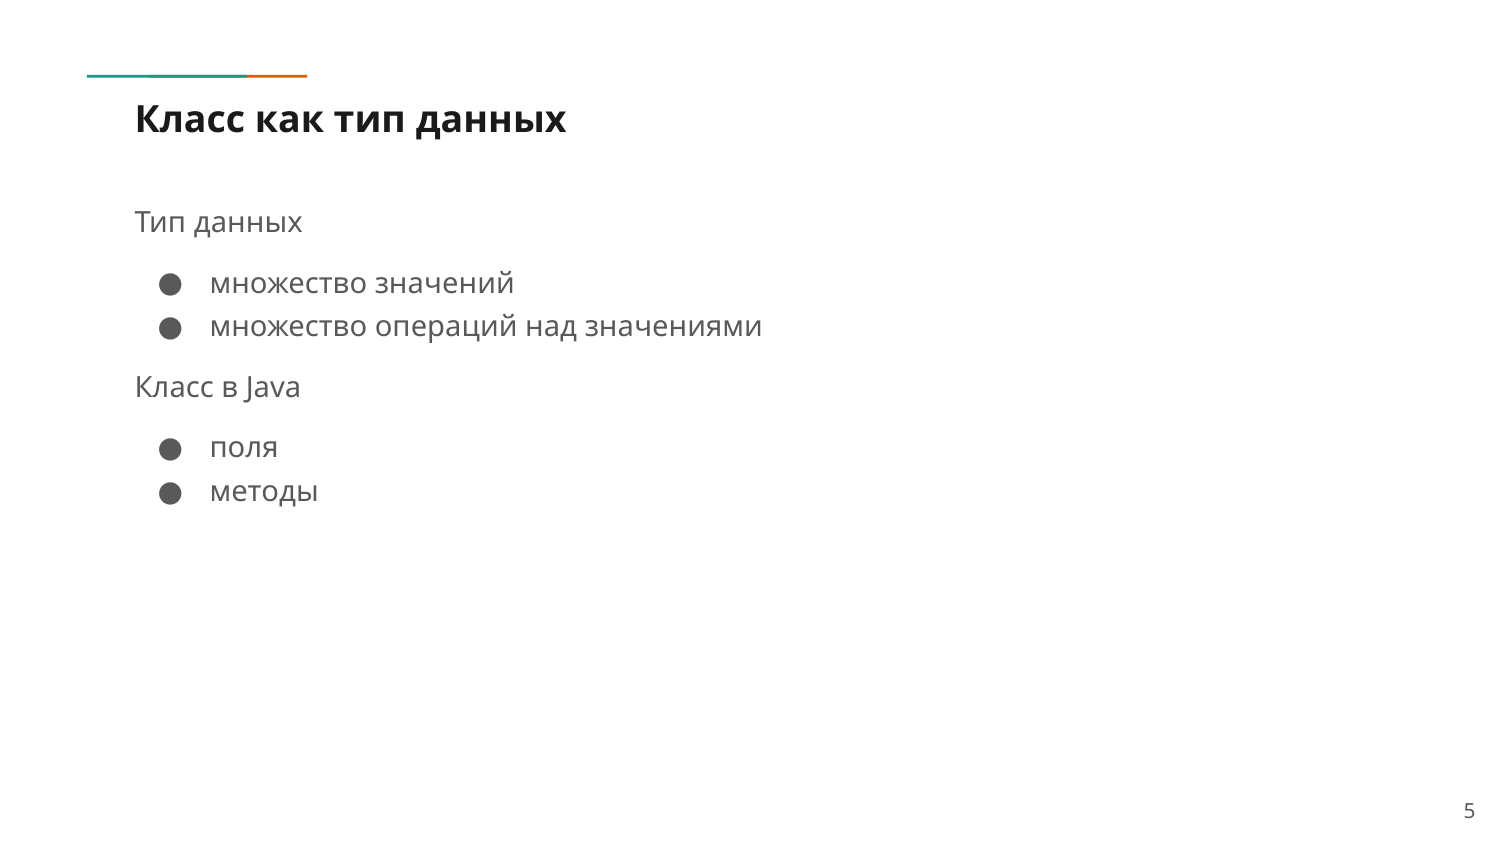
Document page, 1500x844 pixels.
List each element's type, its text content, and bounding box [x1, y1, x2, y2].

title Класс как тип данных [119, 80, 1381, 155]
list Тип данных множество значений множество операций над значениями Класс в Java поля методы [119, 180, 1381, 780]
slide_number 5 [1400, 779, 1491, 844]
